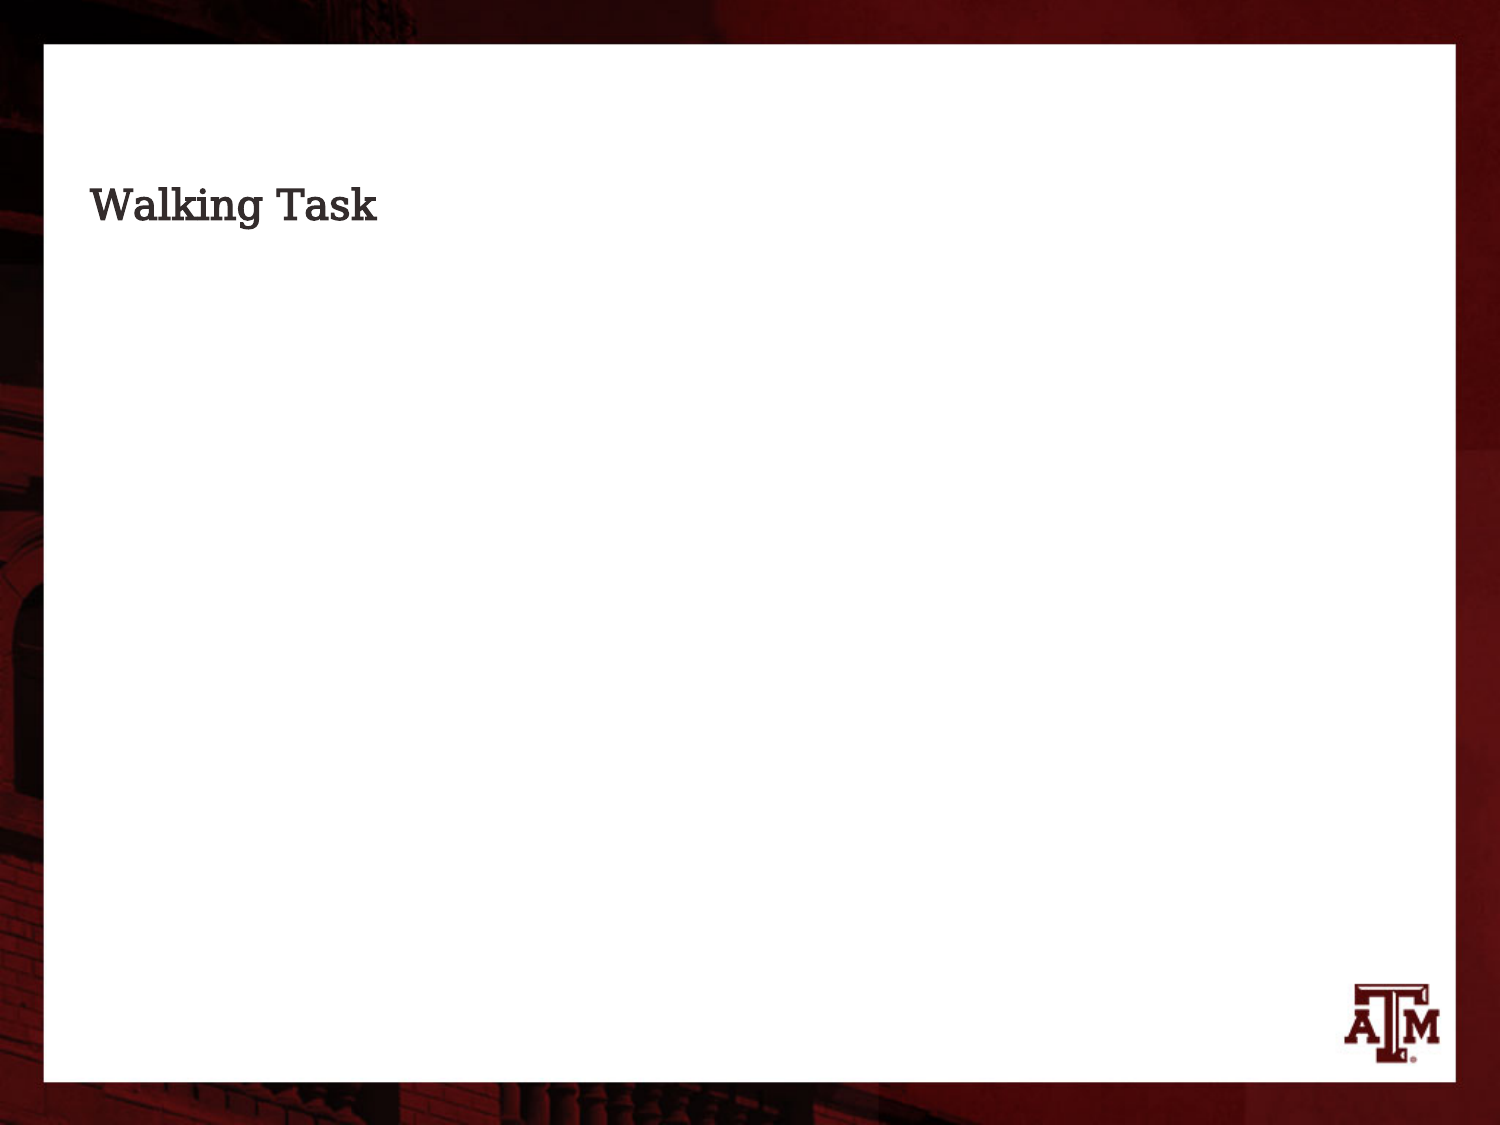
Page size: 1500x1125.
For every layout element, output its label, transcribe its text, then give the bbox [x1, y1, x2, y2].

title Walking Task [75, 66, 569, 236]
picture [0, 0, 1500, 1125]
